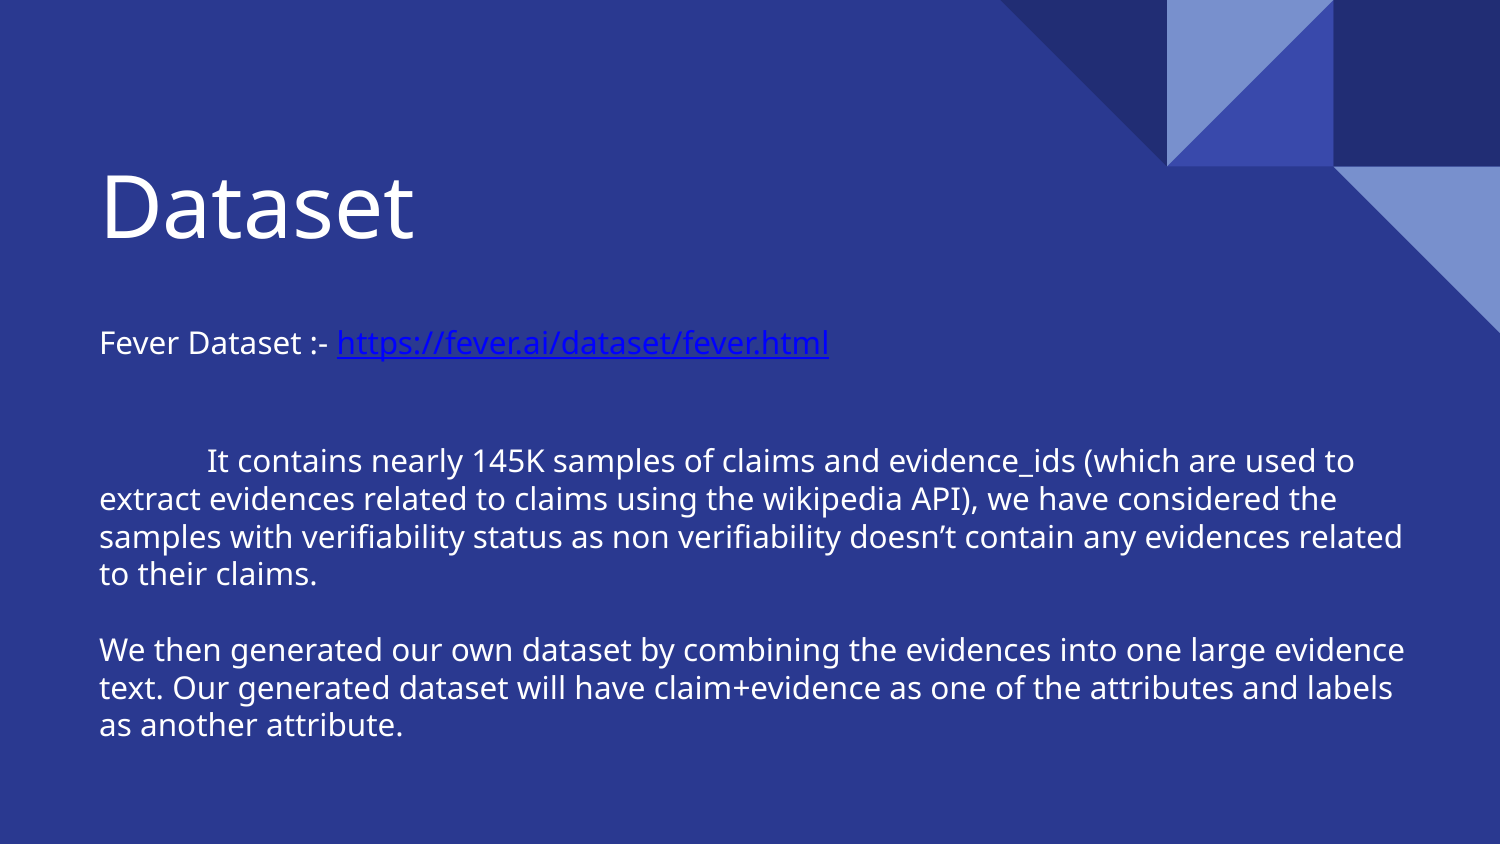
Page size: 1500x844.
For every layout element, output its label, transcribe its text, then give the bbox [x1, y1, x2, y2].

title Dataset [84, 105, 1355, 271]
subtitle Fever Dataset :- https://fever.ai/dataset/fever.html It contains nearly 145K samples of claims and evidence_ids (which are used to extract evidences related to claims using the wikipedia API), we have considered the samples with verifiability status as non verifiability doesn’t contain any evidences related to their claims. We then generated our own dataset by combining the evidences into one large evidence text. Our generated dataset will have claim+evidence as one of the attributes and labels as another attribute. [84, 307, 1437, 765]
